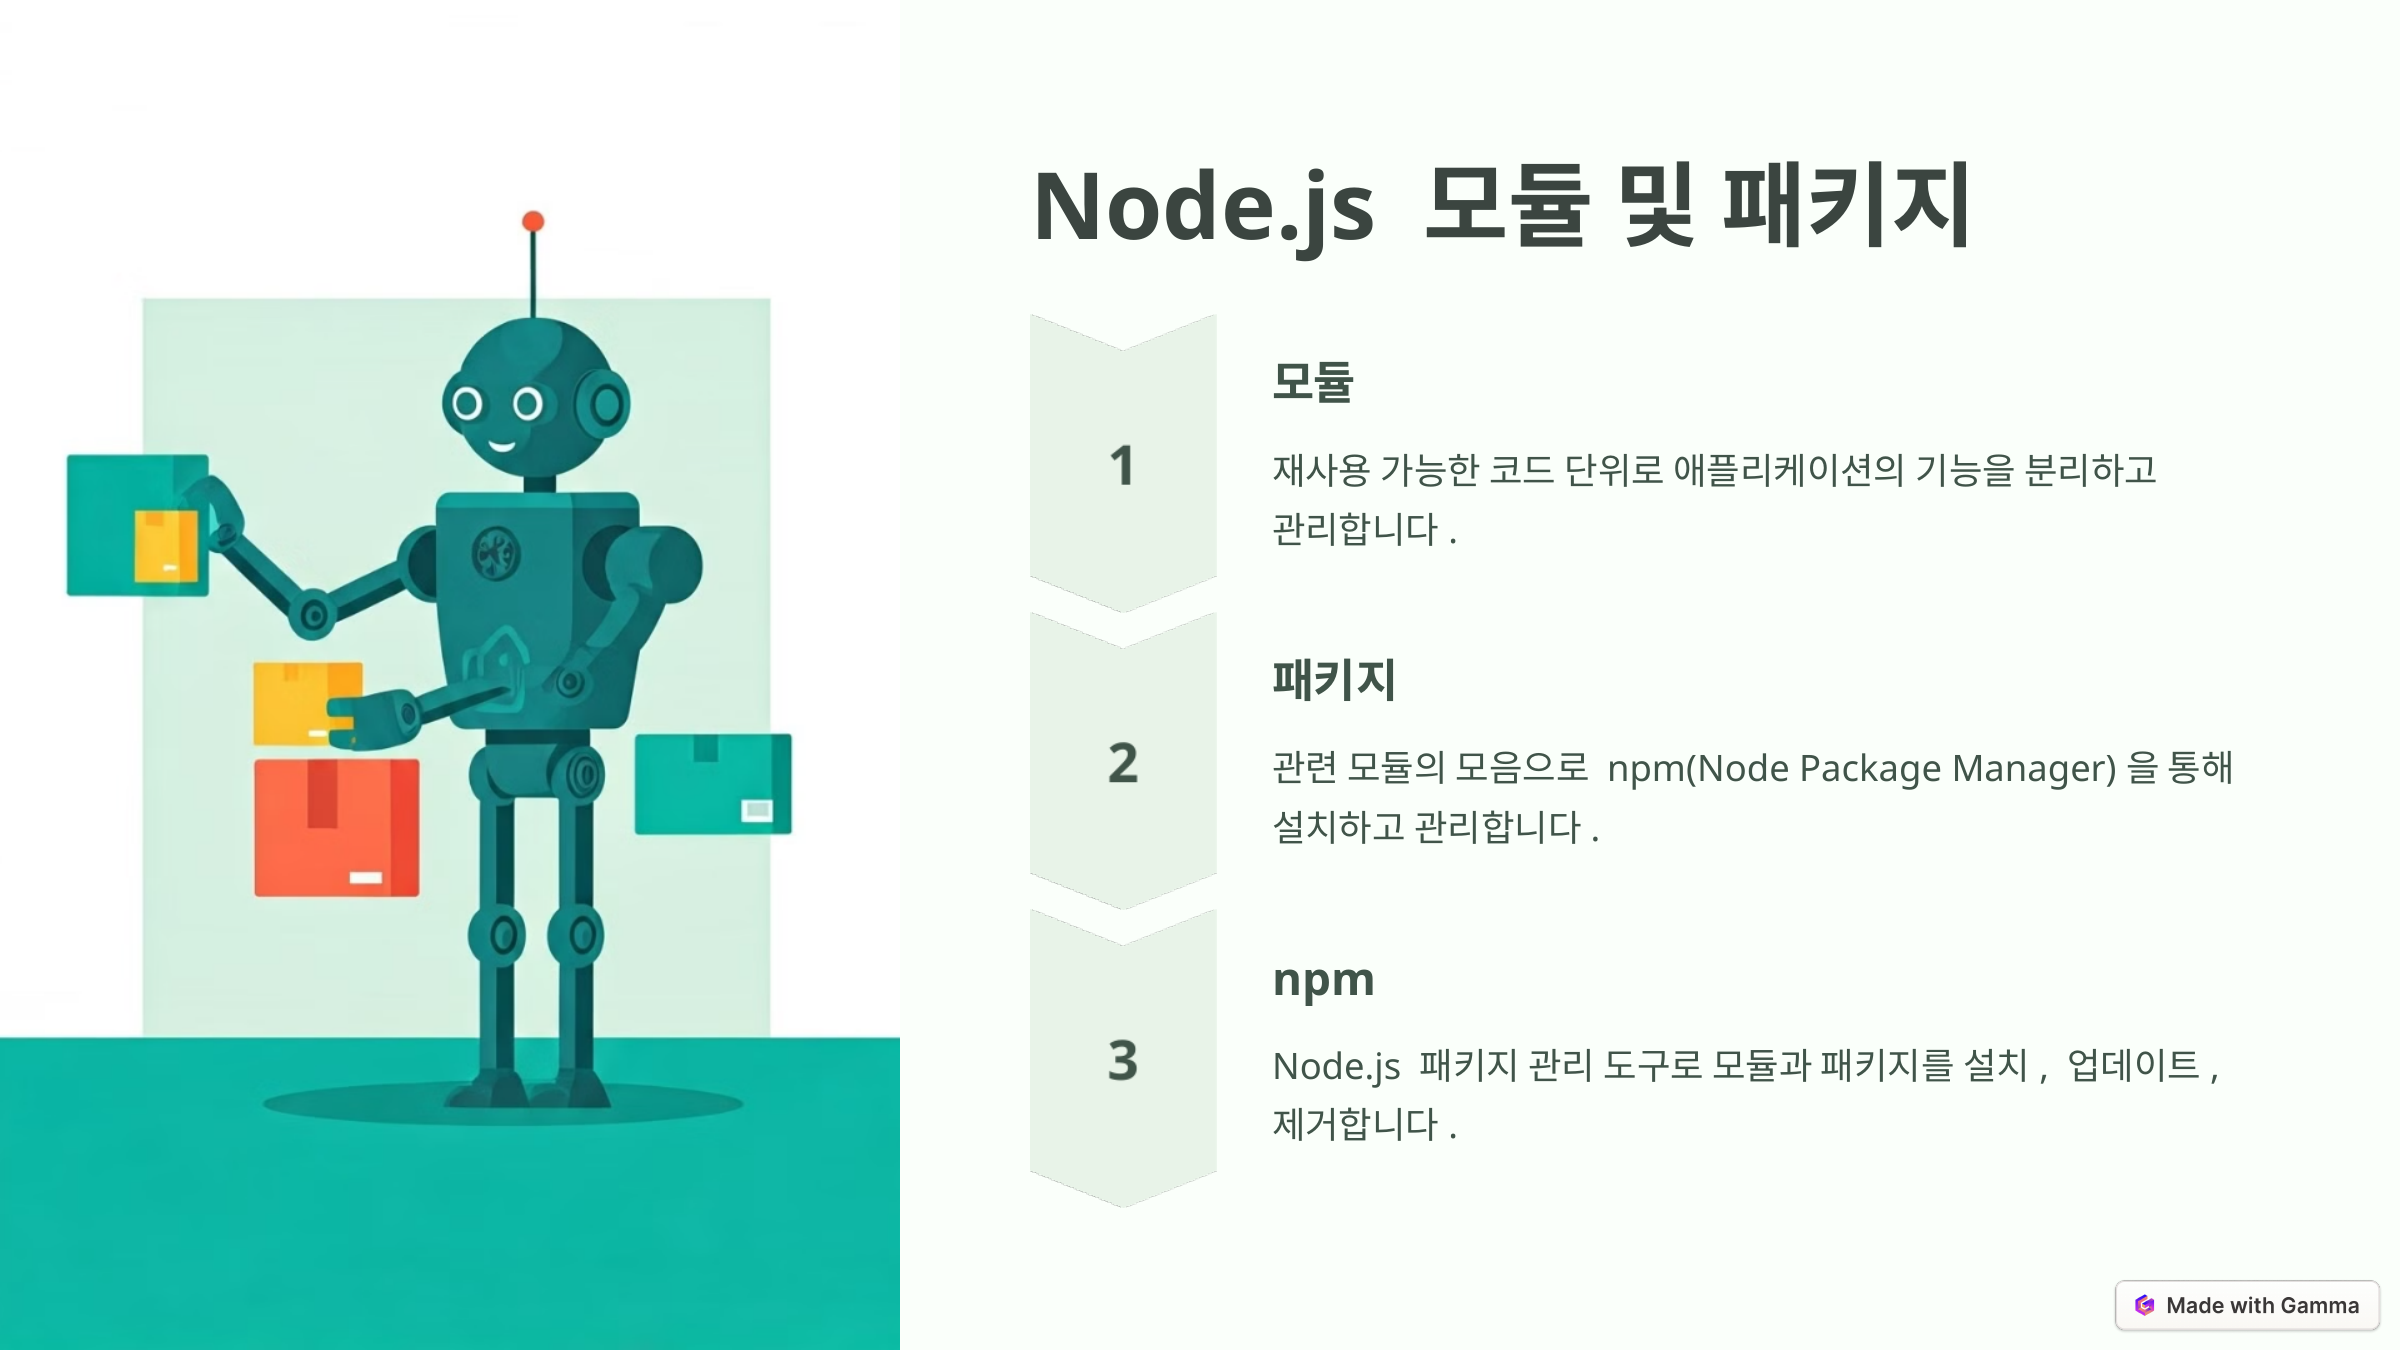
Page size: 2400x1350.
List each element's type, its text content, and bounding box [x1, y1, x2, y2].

text_box 관련 모듈의 모음으로 npm(Node Package Manager)을 통해 설치하고 관리합니다. [1272, 729, 2270, 849]
text_box 모듈 [1271, 351, 1738, 410]
text_box 재사용 가능한 코드 단위로 애플리케이션의 기능을 분리하고 관리합니다. [1272, 432, 2270, 552]
text_box Node.js 모듈 및 패키지 [1030, 142, 1961, 259]
text_box Node.js 패키지 관리 도구로 모듈과 패키지를 설치, 업데이트, 제거합니다. [1272, 1027, 2270, 1147]
picture [0, 0, 900, 1350]
picture [2106, 1271, 2389, 1339]
picture [1030, 314, 1217, 1208]
text_box 패키지 [1271, 649, 1738, 708]
text_box npm [1271, 947, 1738, 1006]
